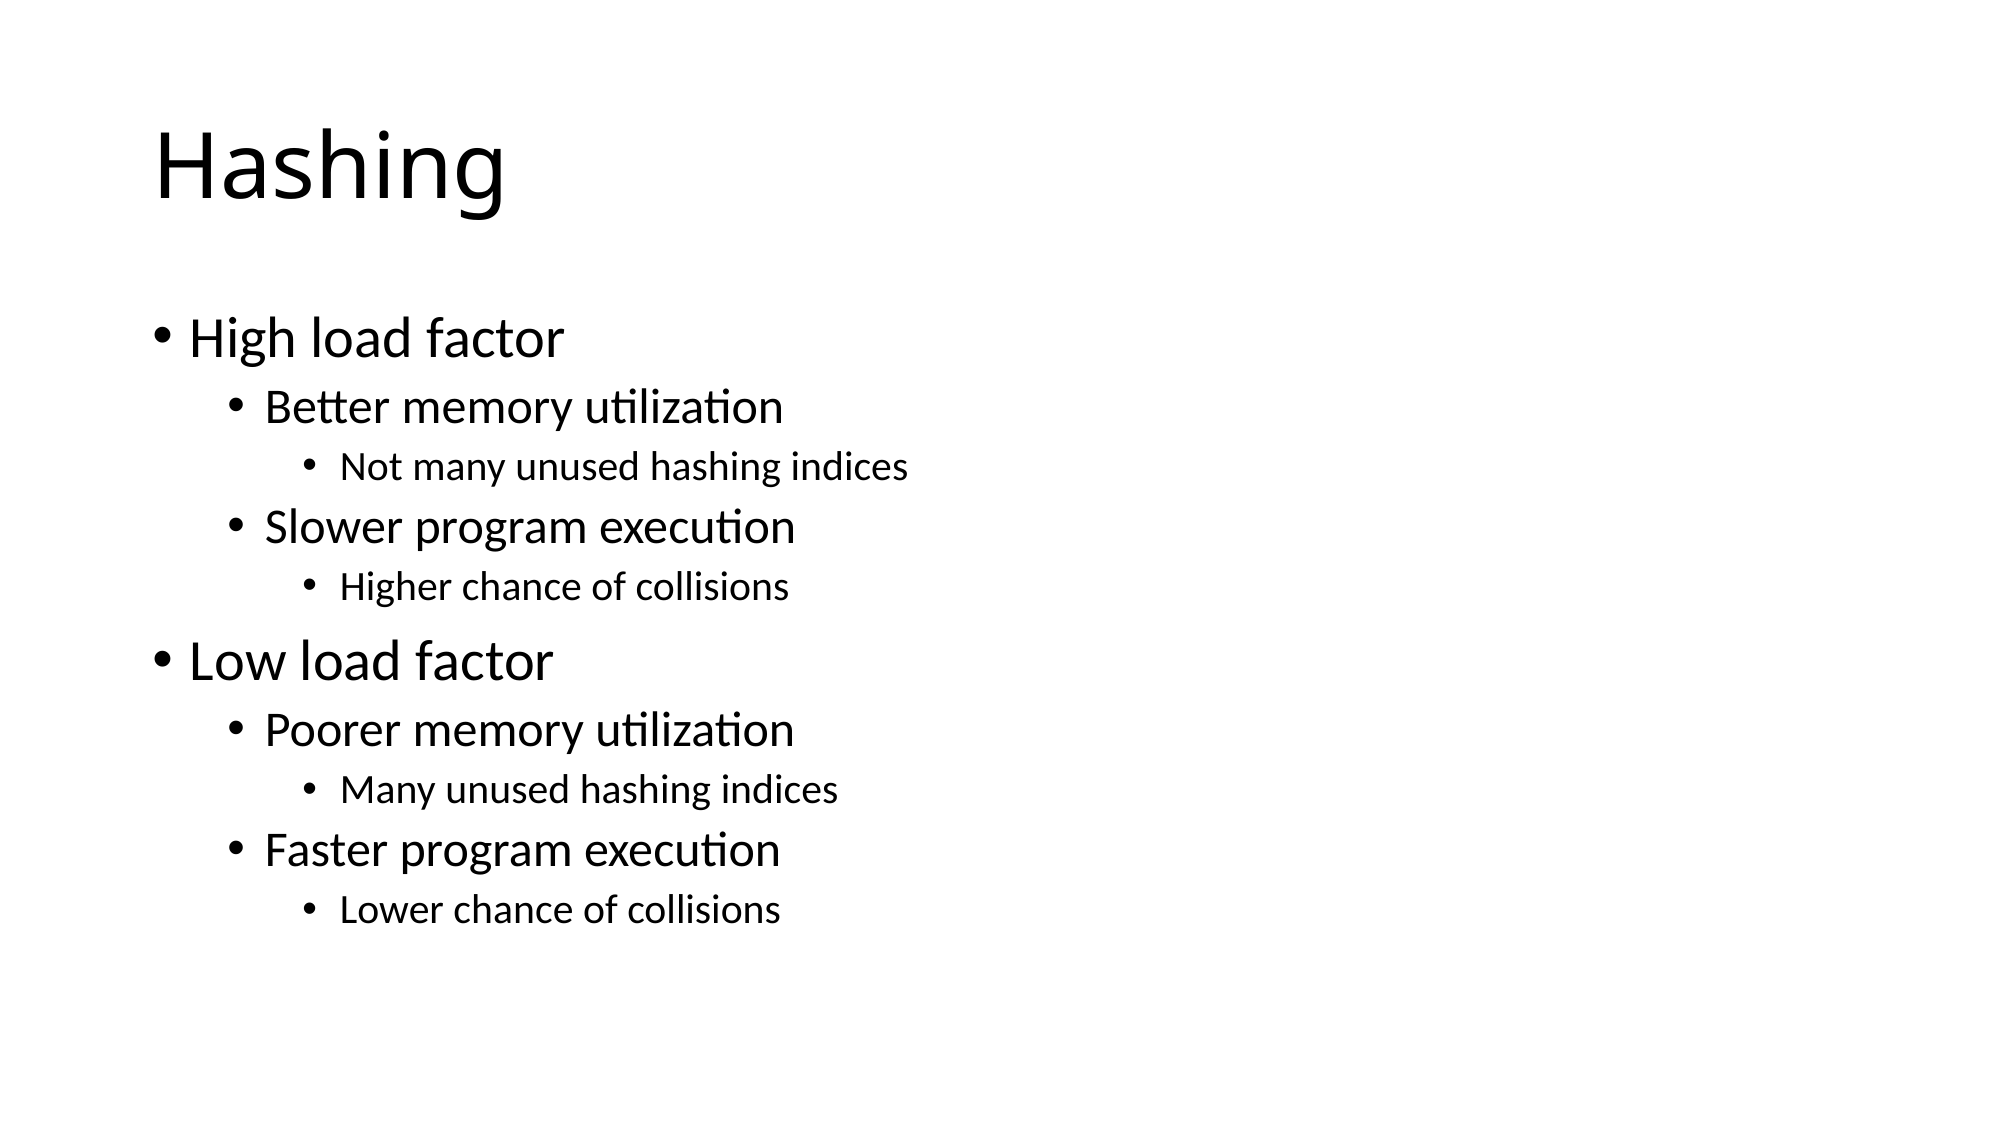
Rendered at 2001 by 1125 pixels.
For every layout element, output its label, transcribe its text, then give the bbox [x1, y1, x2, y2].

title Hashing [137, 59, 1863, 278]
list High load factor Better memory utilization Not many unused hashing indices Slower program execution Higher chance of collisions Low load factor Poorer memory utilization Many unused hashing indices Faster program execution Lower chance of collisions [137, 299, 1863, 1014]
